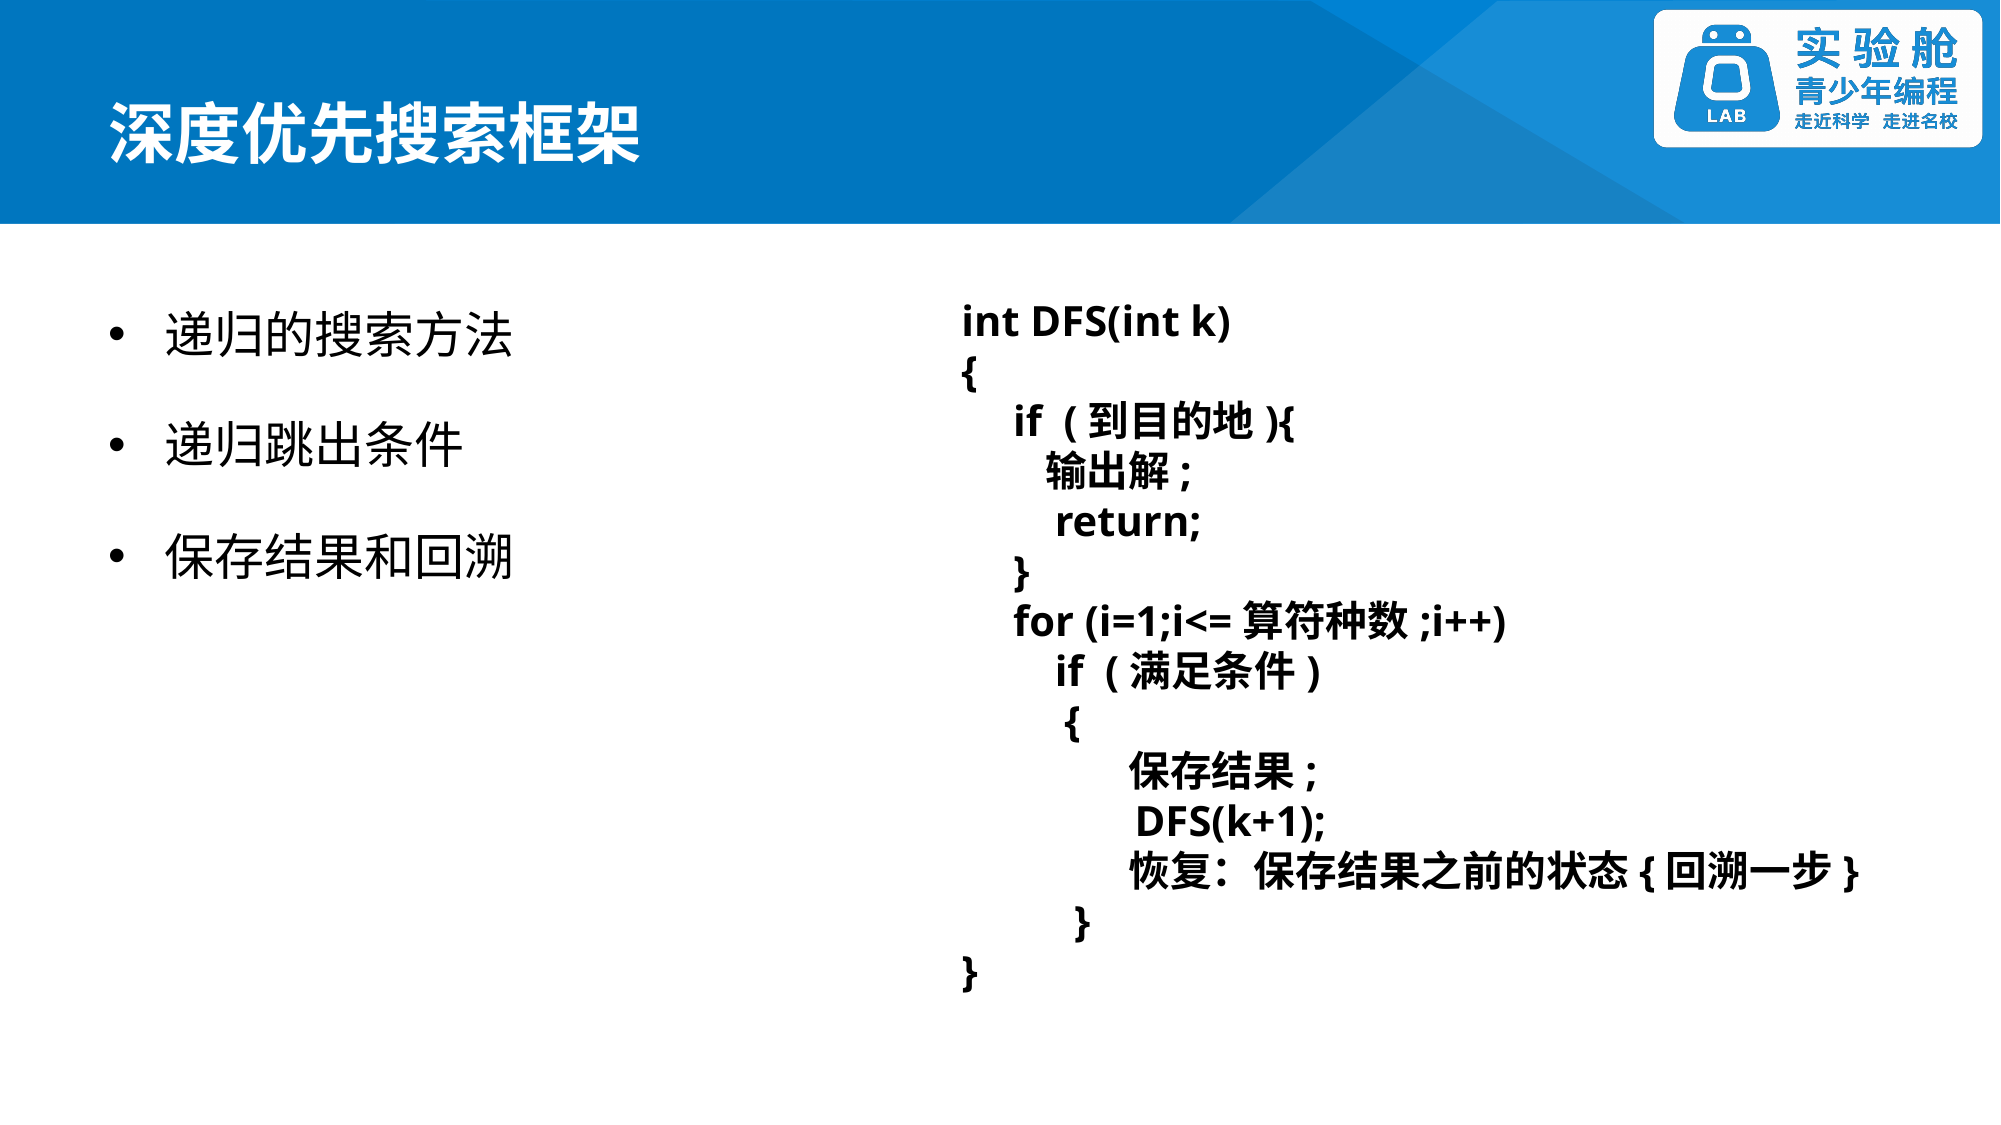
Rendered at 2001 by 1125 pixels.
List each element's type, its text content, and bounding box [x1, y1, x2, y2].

text_box int DFS(int k) { if (到目的地){ 输出解; return; } for (i=1;i<=算符种数;i++) if (满足条件) { 保存结果; DFS(k+1); 恢复：保存结果之前的状态{回溯一步} } } [946, 287, 2000, 1003]
list 深度优先搜索框架 [93, 93, 1547, 186]
picture [1638, 0, 2000, 160]
list 递归的搜索方法 递归跳出条件 保存结果和回溯 [93, 265, 1904, 1031]
